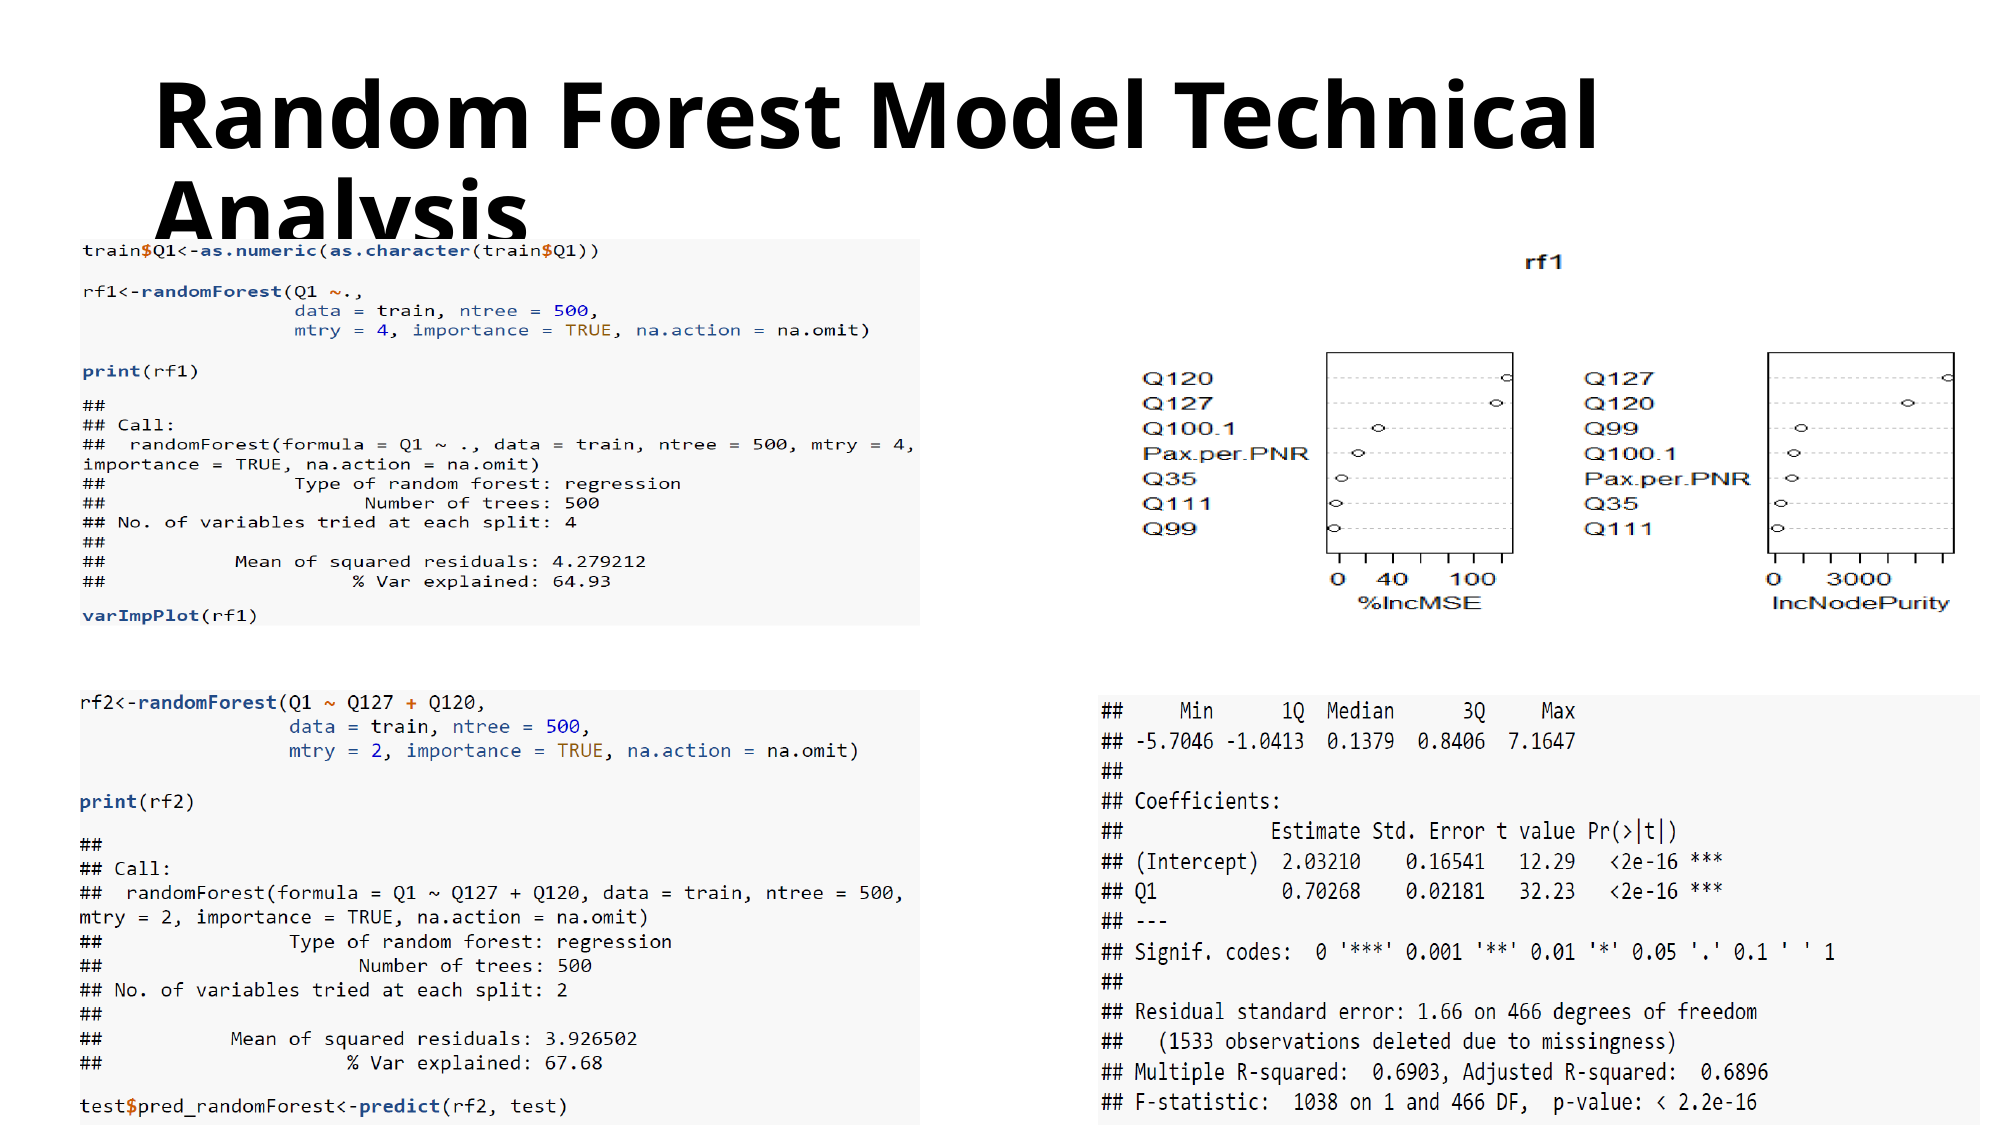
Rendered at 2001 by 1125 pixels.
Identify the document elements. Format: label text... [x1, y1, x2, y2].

picture [1098, 690, 1981, 1125]
title Random Forest Model Technical Analysis [137, 59, 1863, 278]
picture [80, 239, 920, 628]
picture [80, 690, 920, 1125]
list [1098, 239, 1982, 628]
